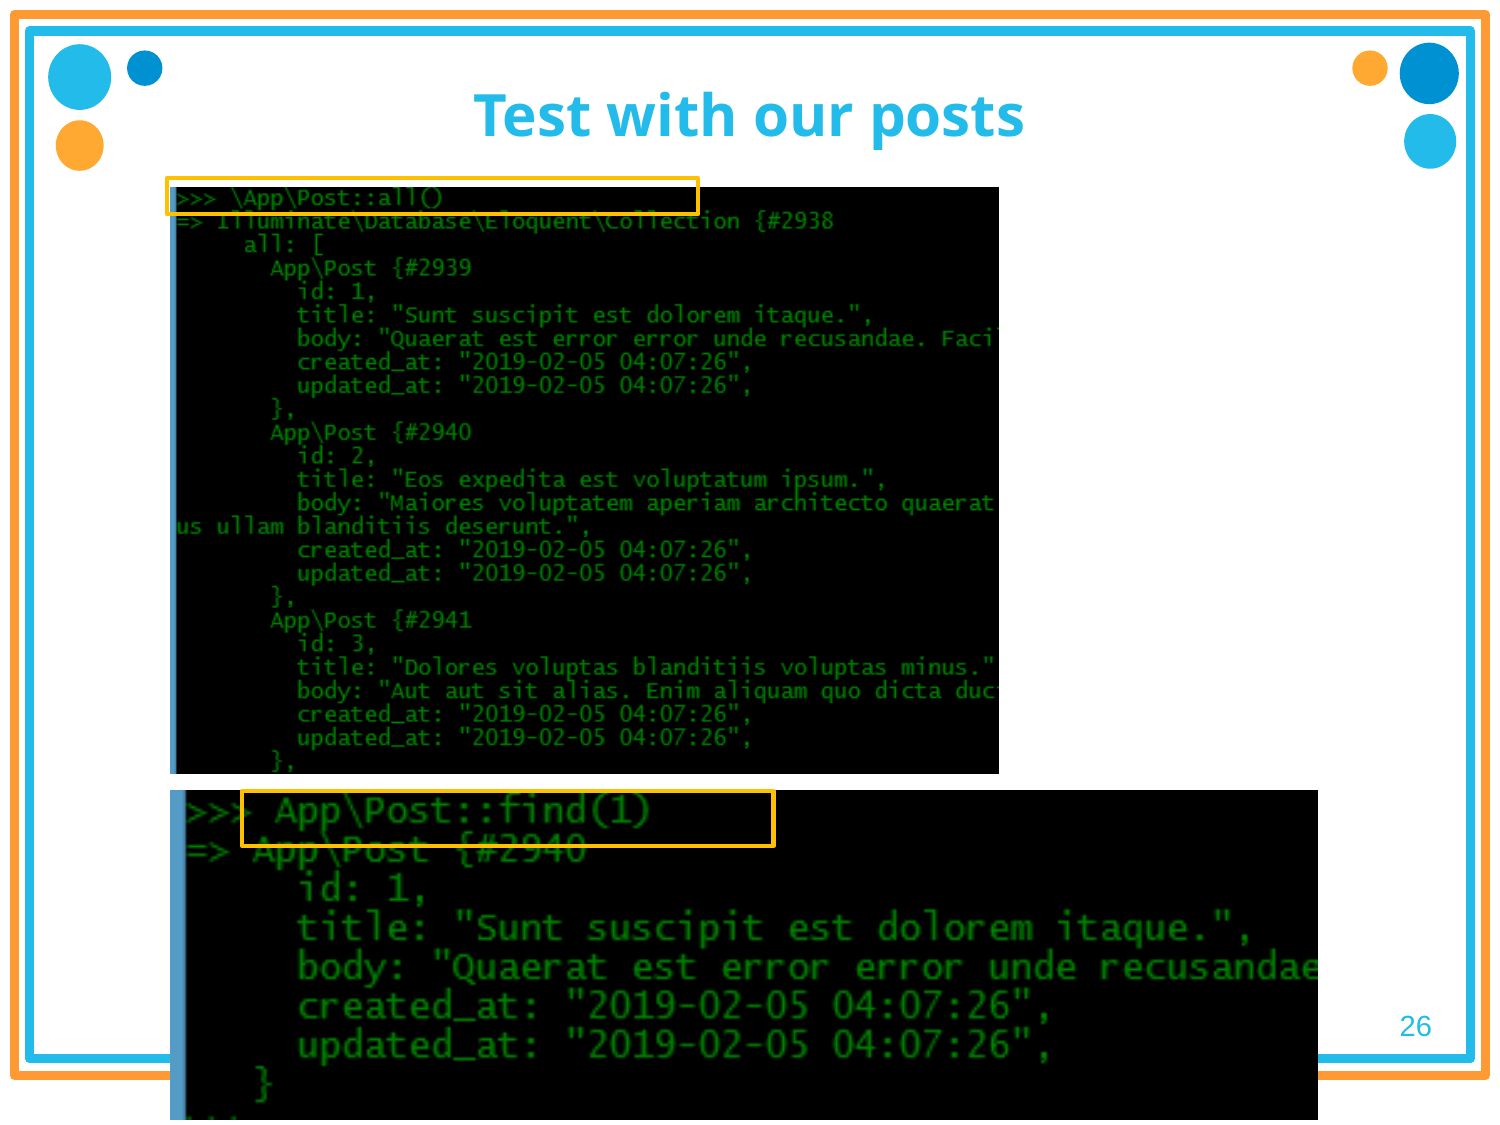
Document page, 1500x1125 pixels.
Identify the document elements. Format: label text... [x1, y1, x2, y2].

picture [170, 790, 1318, 1120]
title Test with our posts [75, 36, 1424, 191]
picture [170, 187, 999, 775]
text_box [165, 176, 700, 192]
